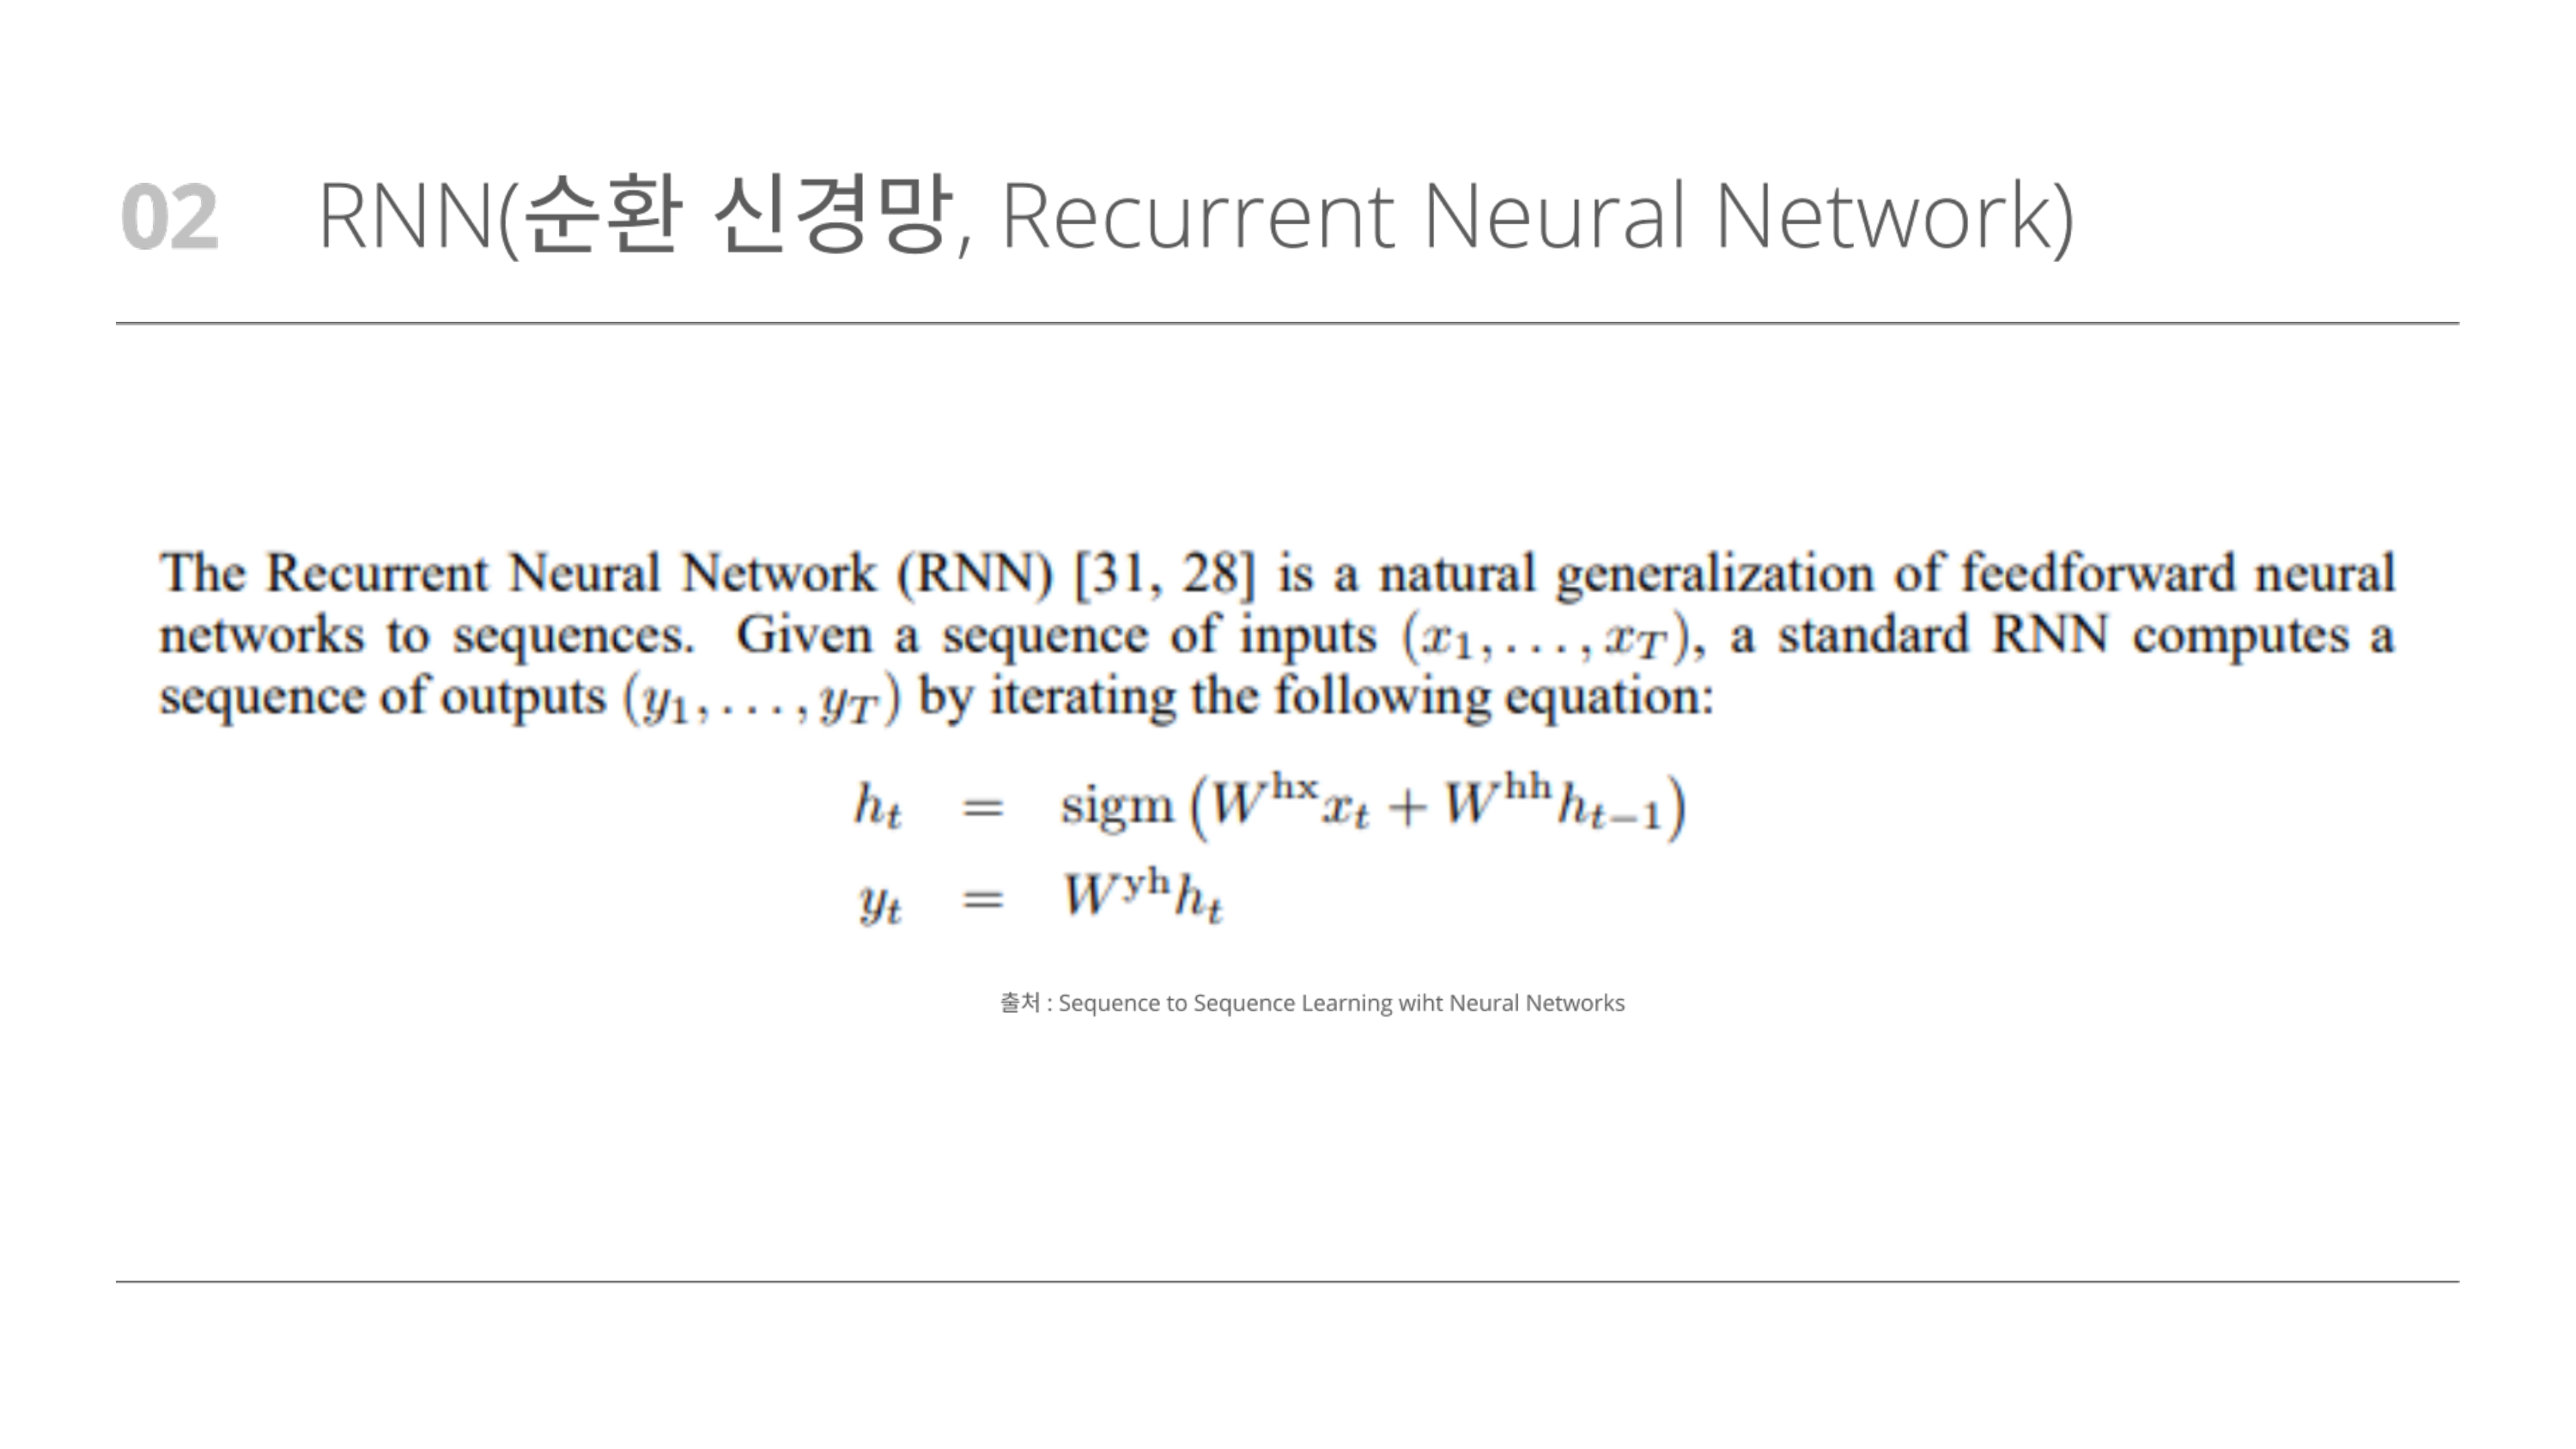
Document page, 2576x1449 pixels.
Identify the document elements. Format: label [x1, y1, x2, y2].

text_box [142, 500, 2433, 961]
text_box [2163, 322, 2460, 325]
picture [90, 93, 2157, 363]
picture [993, 980, 1647, 1040]
text_box [116, 1280, 2460, 1283]
